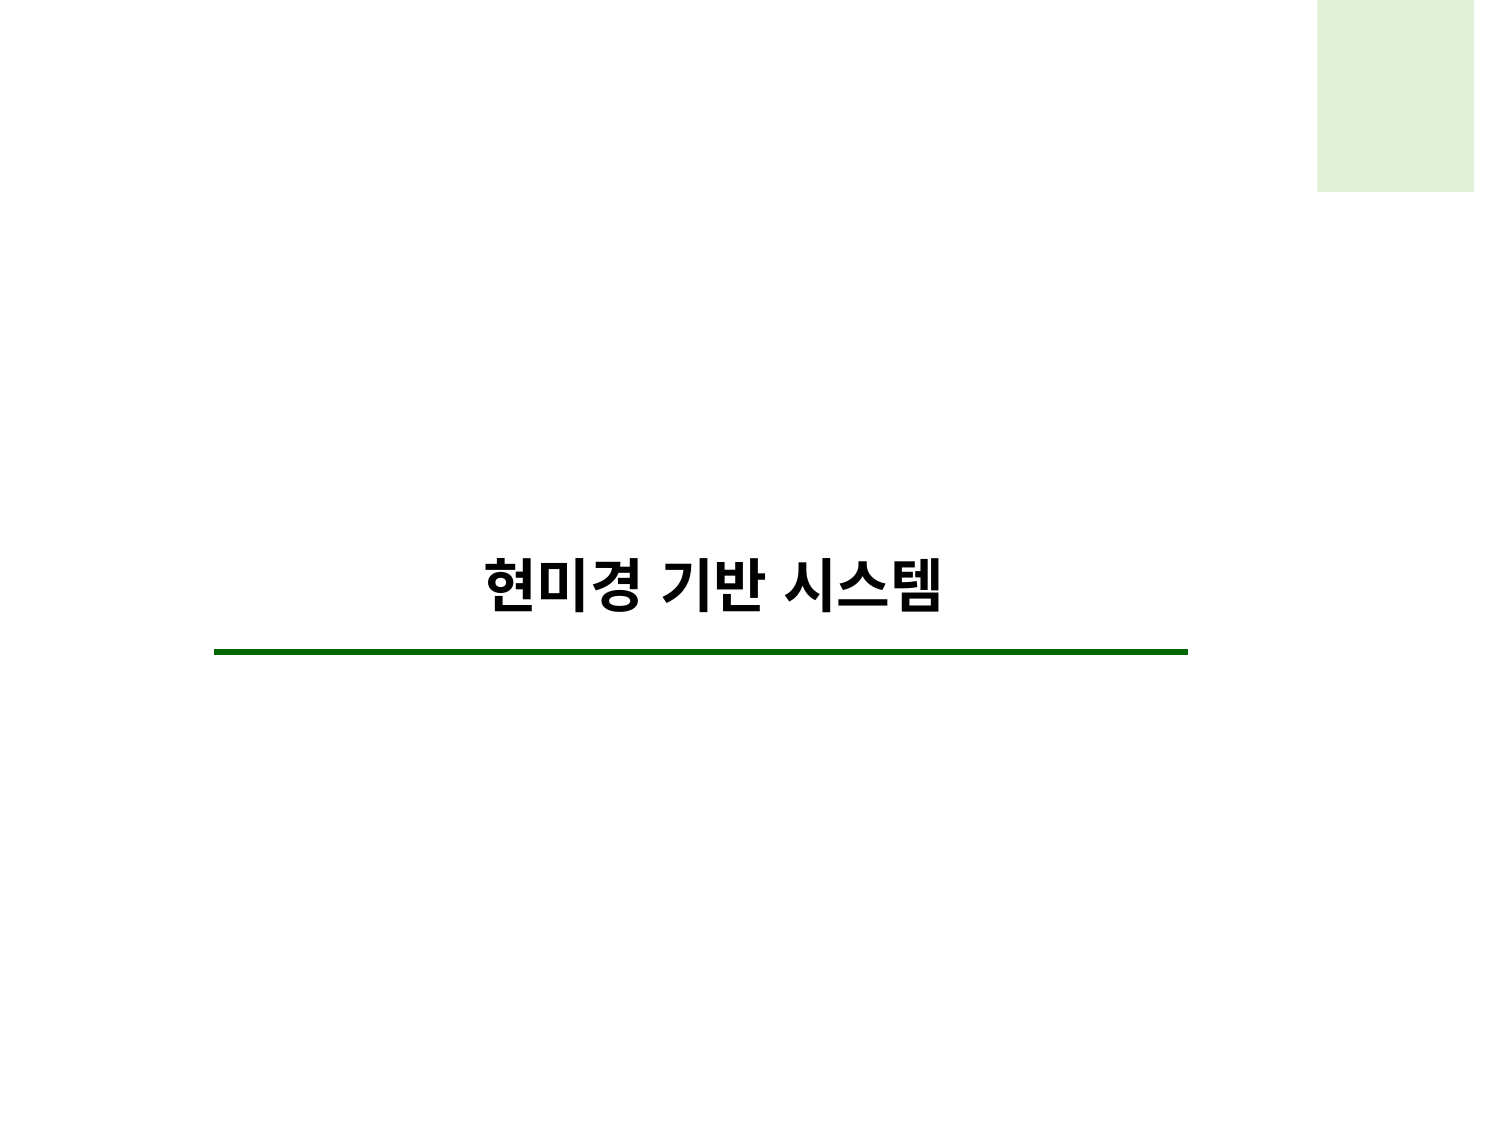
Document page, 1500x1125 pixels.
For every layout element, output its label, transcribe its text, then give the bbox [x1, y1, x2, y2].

text_box 현미경 기반 시스템 [109, 541, 1318, 627]
text_box [1316, 0, 1475, 193]
